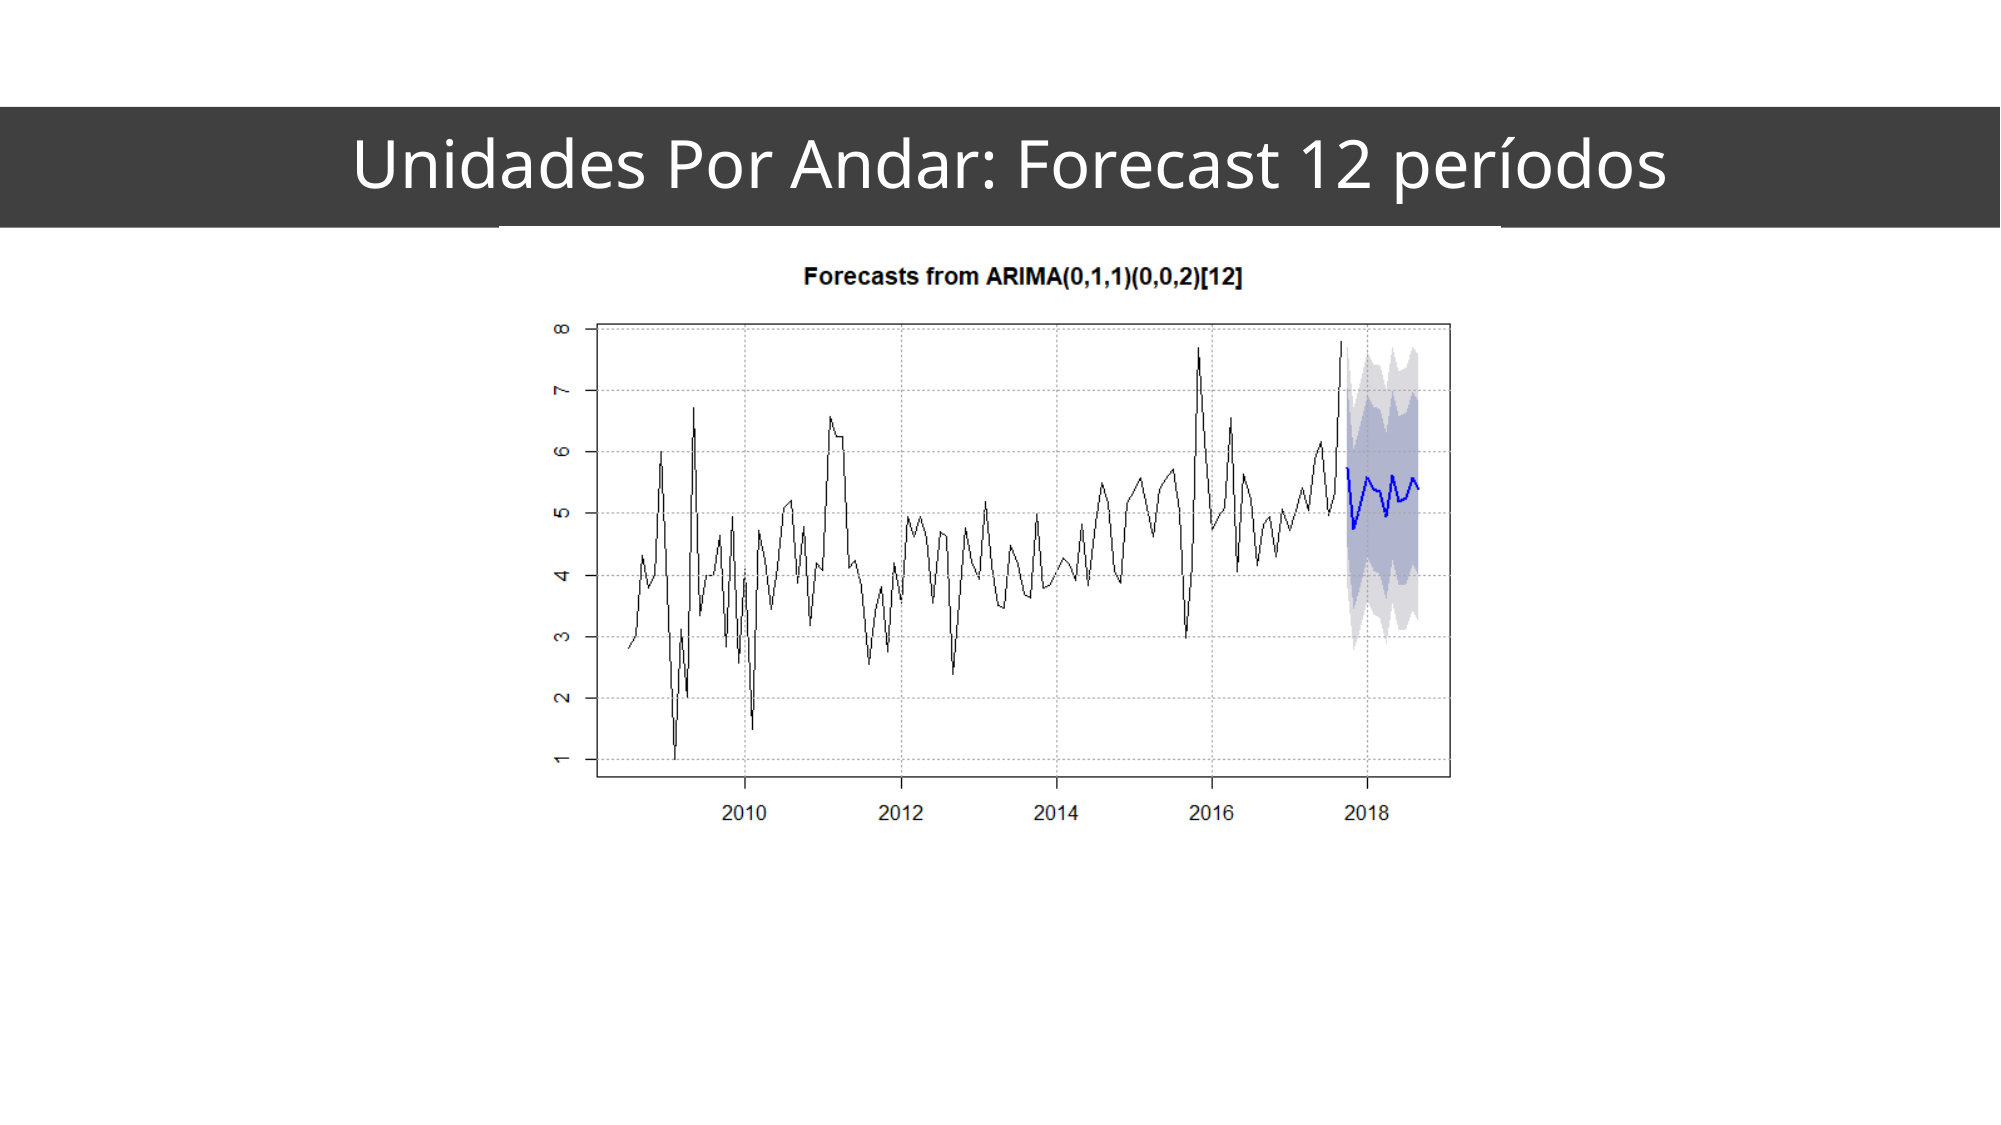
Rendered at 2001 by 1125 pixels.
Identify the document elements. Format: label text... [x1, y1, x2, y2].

title Unidades Por Andar: Forecast 12 períodos [91, 105, 1931, 228]
text_box [0, 106, 499, 229]
picture [499, 226, 1501, 899]
text_box [1501, 106, 2000, 229]
